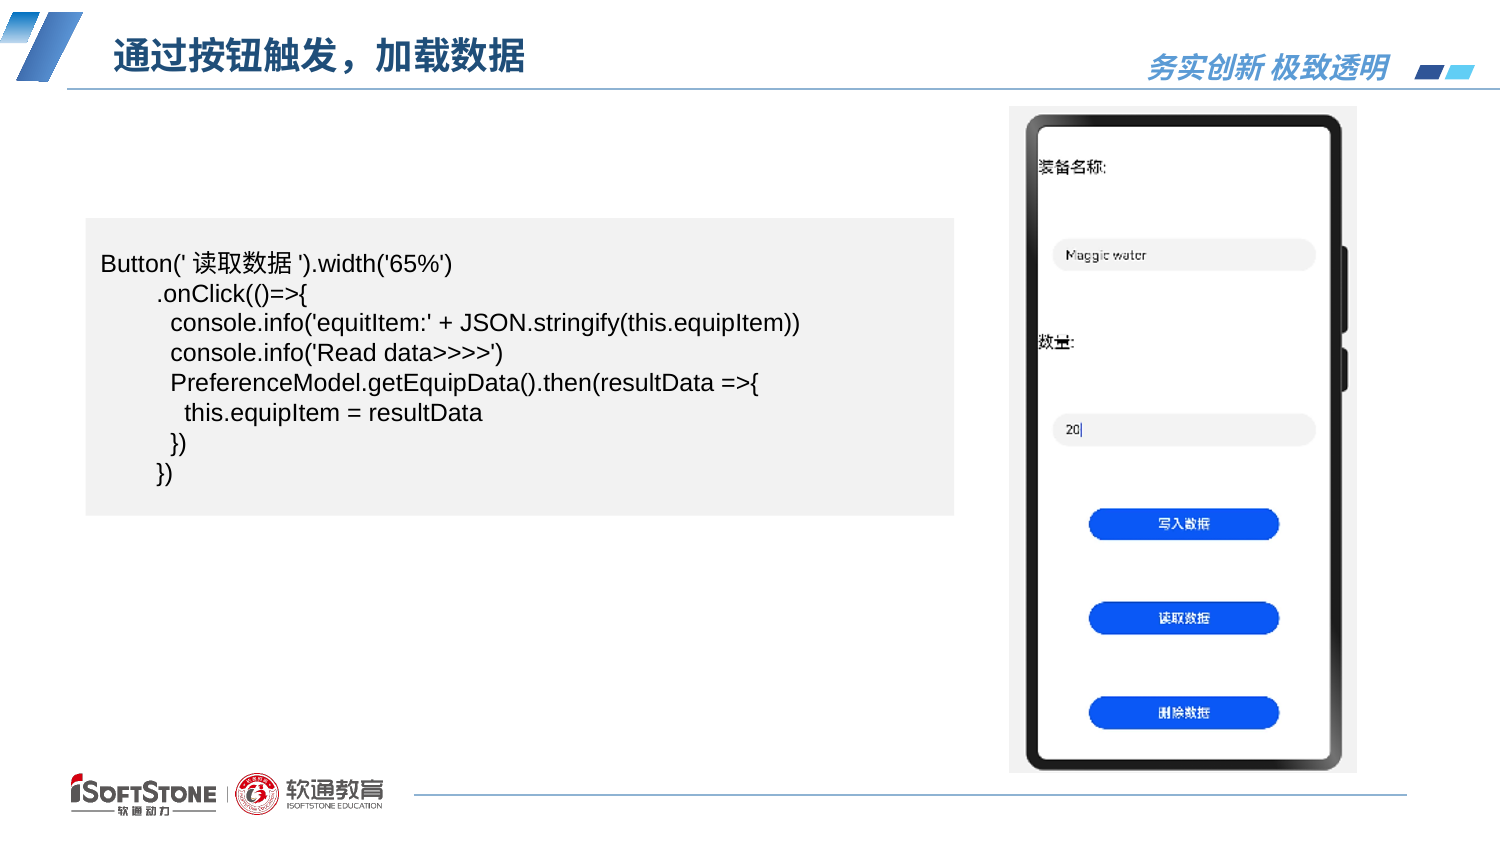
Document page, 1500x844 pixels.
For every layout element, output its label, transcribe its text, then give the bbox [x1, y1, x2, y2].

picture [48, 765, 231, 823]
picture [235, 773, 383, 815]
picture [1009, 105, 1358, 773]
text_box Button('读取数据').width('65%') .onClick(()=>{ console.info('equitItem:' + JSON.stringify(this.equipItem)) console.info('Read data>>>>') PreferenceModel.getEquipData().then(resultData =>{ this.equipItem = resultData }) }) [84, 216, 956, 517]
title 通过按钮触发，加载数据 [98, 27, 625, 88]
